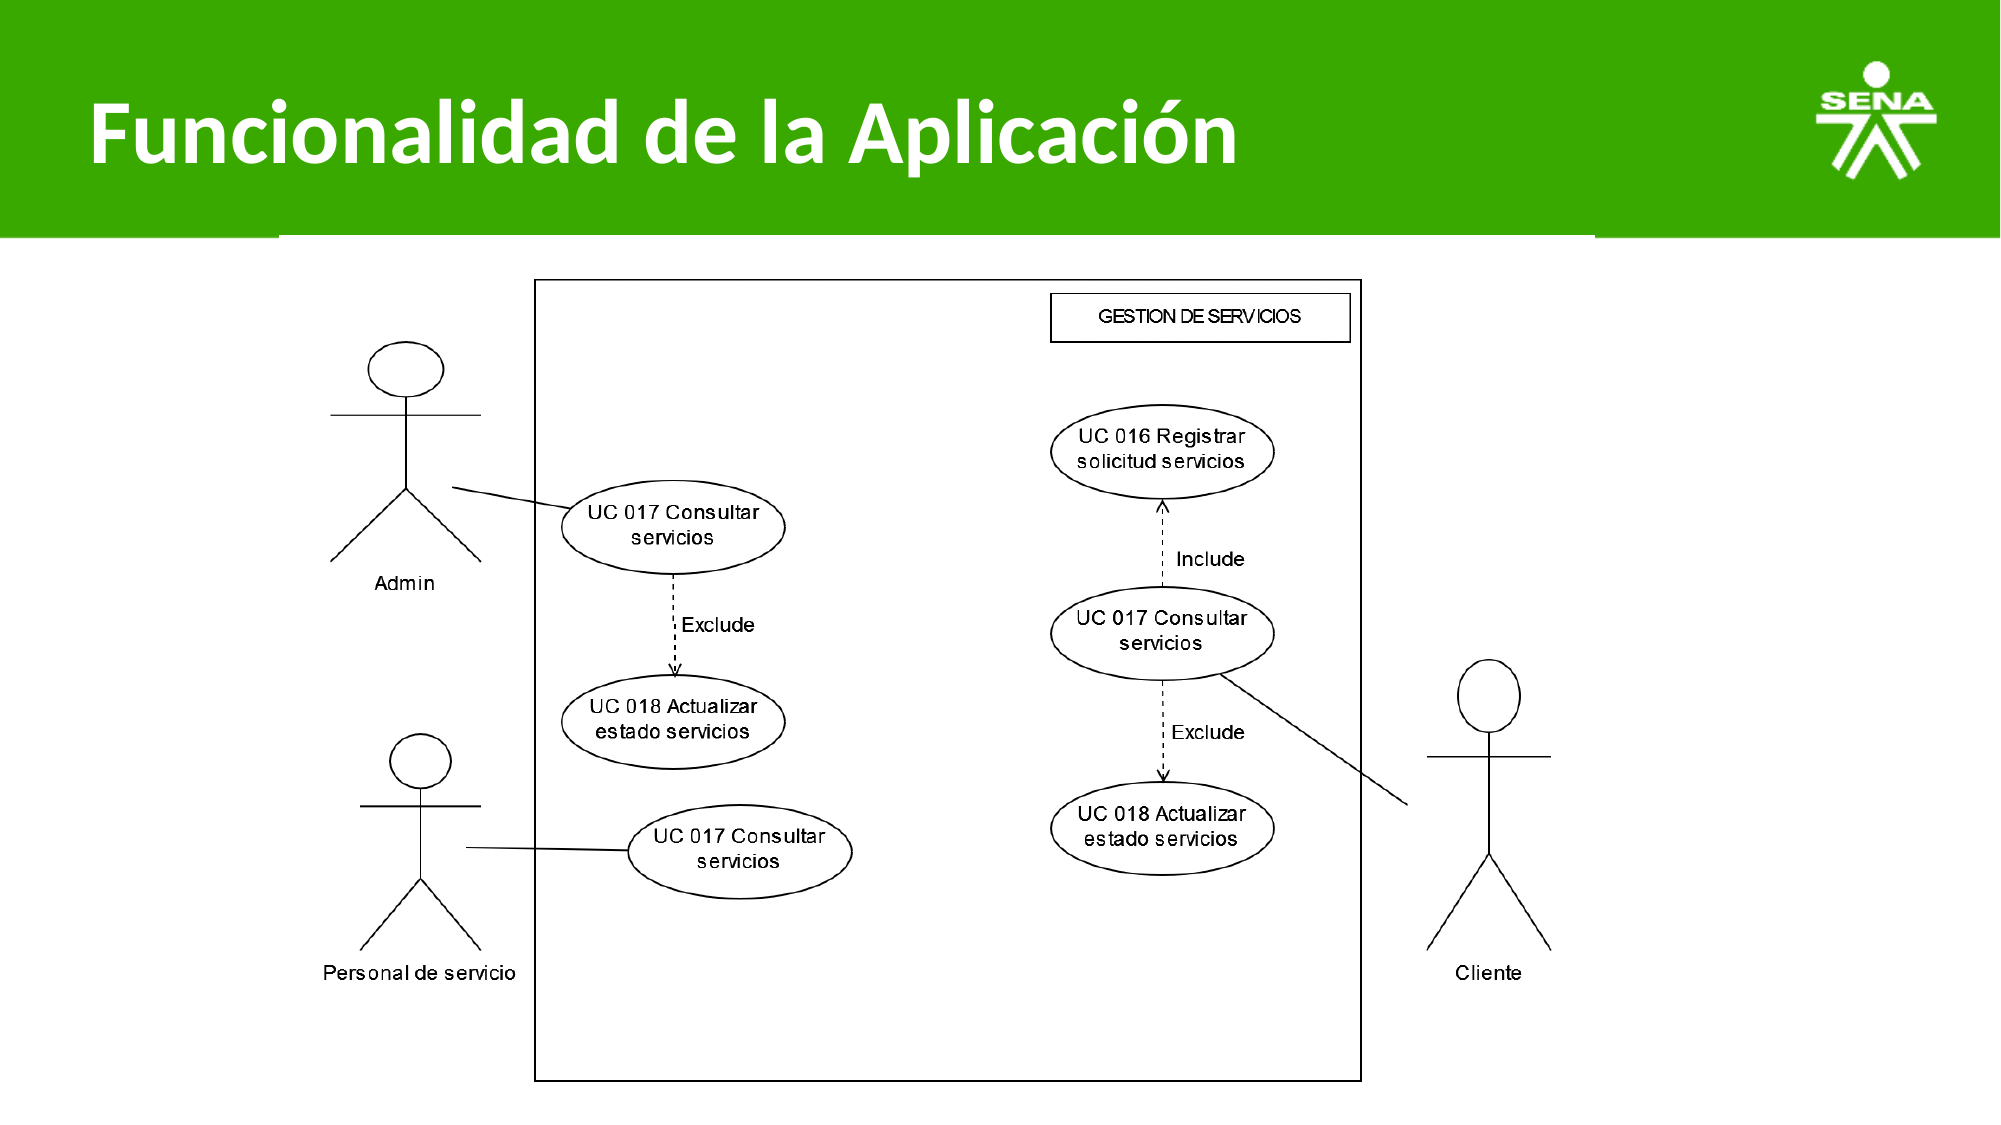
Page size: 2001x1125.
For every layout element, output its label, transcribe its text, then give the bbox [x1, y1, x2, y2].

picture [0, 0, 2001, 1125]
title Funcionalidad de la Aplicación [74, 18, 1800, 236]
